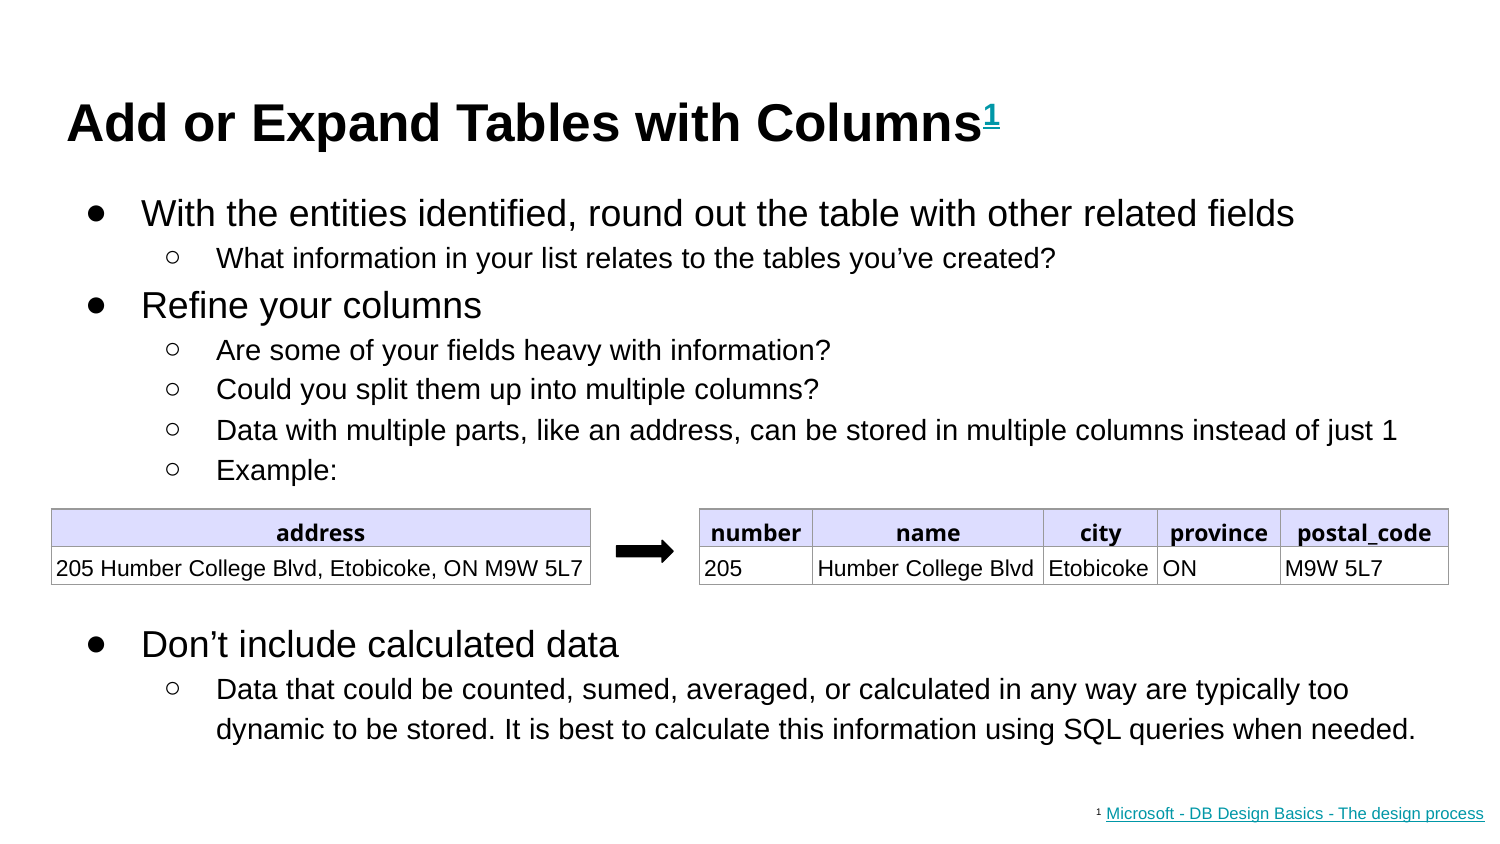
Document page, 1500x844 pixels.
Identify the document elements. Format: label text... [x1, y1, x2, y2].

table_header postal_code [1281, 510, 1448, 546]
table_cell M9W 5L7 [1281, 547, 1448, 584]
table_header address [52, 510, 590, 546]
table_cell 205 [700, 547, 812, 584]
table_header number [700, 510, 812, 546]
table_header name [813, 510, 1043, 546]
text_box [616, 540, 674, 563]
table_cell Etobicoke [1044, 547, 1157, 584]
table_cell ON [1158, 547, 1280, 584]
table_header city [1044, 510, 1157, 546]
text_box Don’t include calculated data Data that could be counted, sumed, averaged, or calculated in any way are typically too dynamic to be stored. It is best to calculate this information using SQL queries when needed. [51, 598, 1449, 761]
table_header province [1158, 510, 1280, 546]
table_cell 205 Humber College Blvd, Etobicoke, ON M9W 5L7 [52, 547, 590, 584]
list With the entities identified, round out the table with other related fields What information in your list relates to the tables you’ve created? Refine your columns Are some of your fields heavy with information? Could you split them up into multiple columns? Data with multiple parts, like an address, can be stored in multiple columns instead of just 1 Example: [51, 167, 1449, 598]
table_cell Humber College Blvd [813, 547, 1043, 584]
text_box 1 Microsoft - DB Design Basics - The design process [0, 793, 1500, 834]
title Add or Expand Tables with Columns1 [51, 72, 1449, 167]
